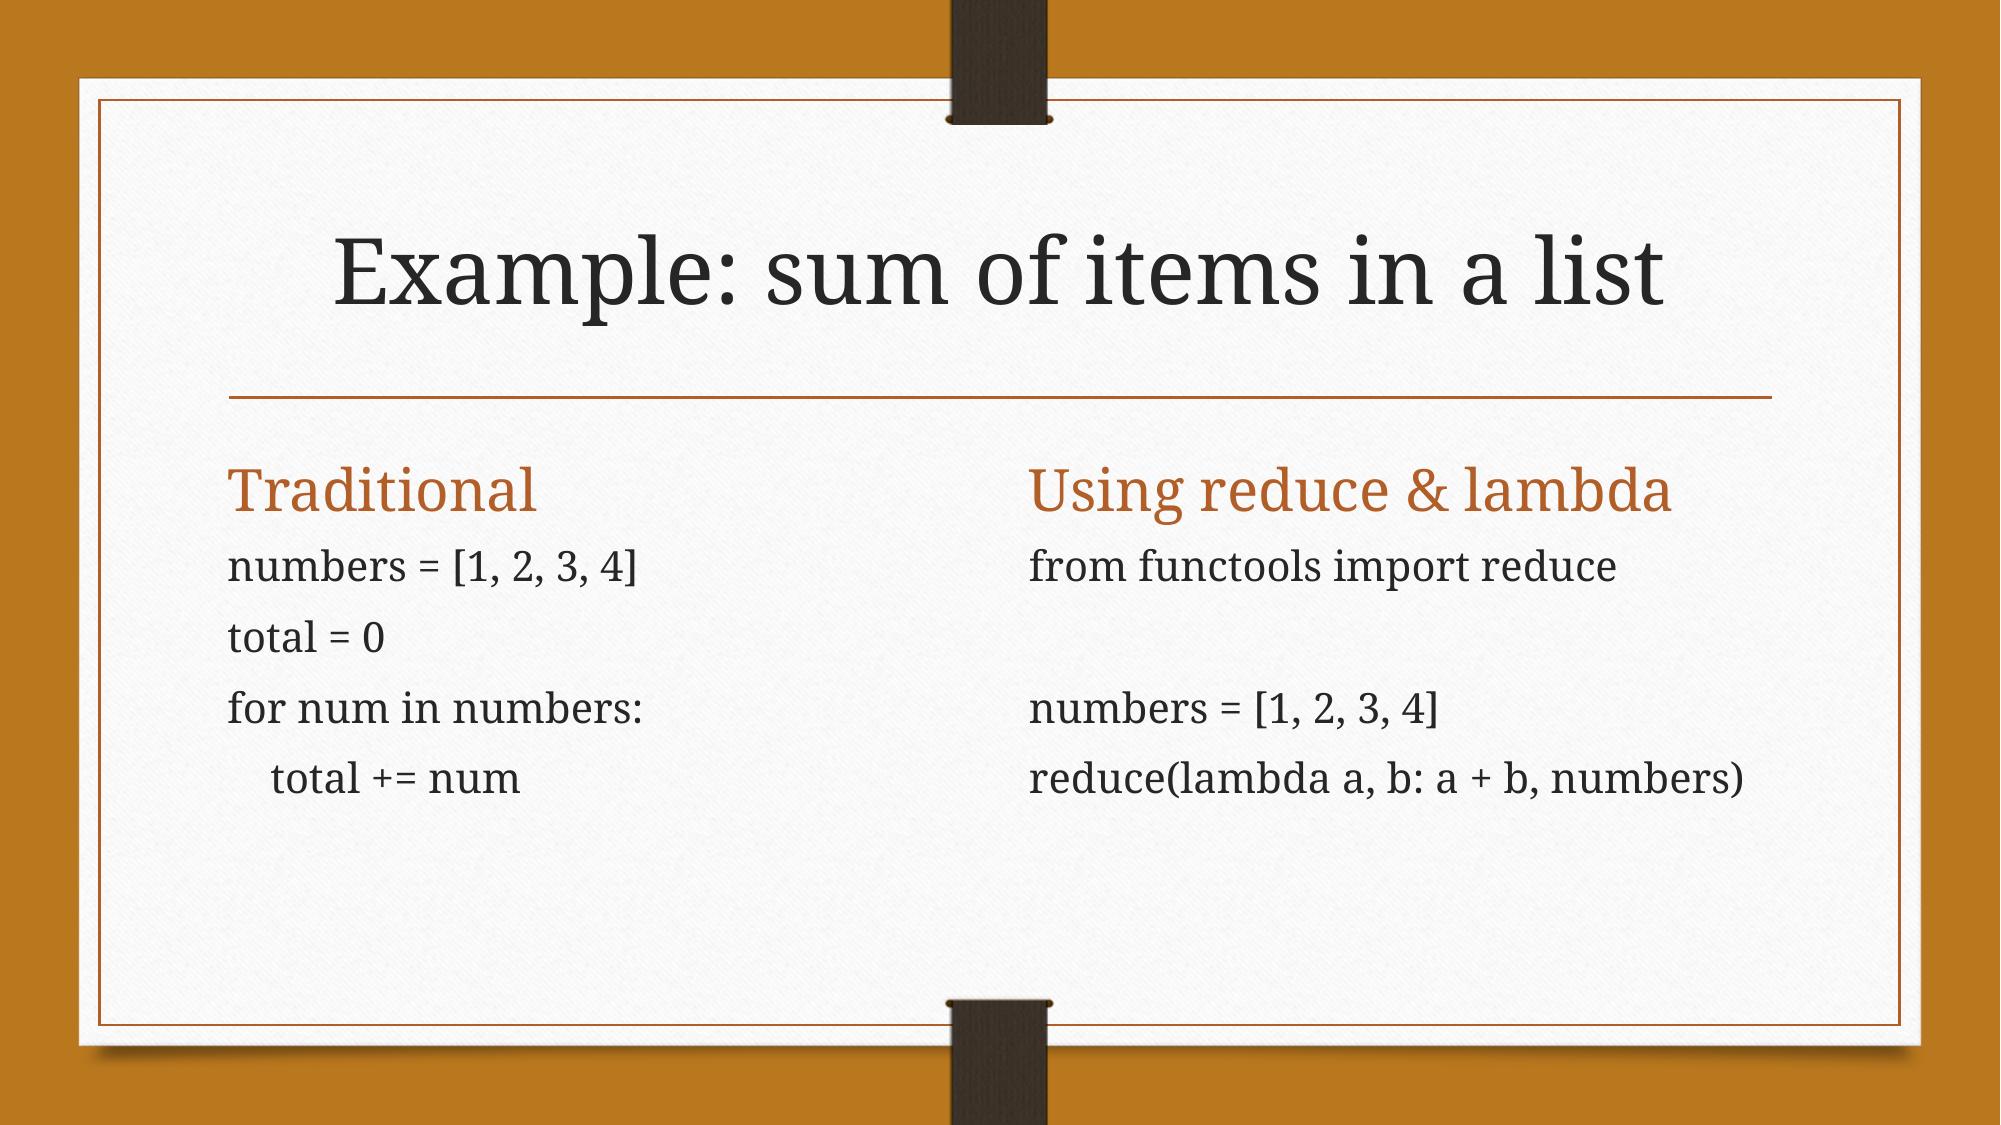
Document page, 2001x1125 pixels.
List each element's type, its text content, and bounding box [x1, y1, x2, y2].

picture [101, 0, 2000, 1125]
list from functools import reduce numbers = [1, 2, 3, 4] reduce(lambda a, b: a + b, numbers) [1013, 532, 1788, 964]
list Using reduce & lambda [1013, 436, 1788, 531]
list numbers = [1, 2, 3, 4] total = 0 for num in numbers: total += num [212, 532, 987, 964]
picture [0, 0, 948, 1125]
list Traditional [212, 436, 987, 531]
title Example: sum of items in a list [212, 161, 1788, 375]
